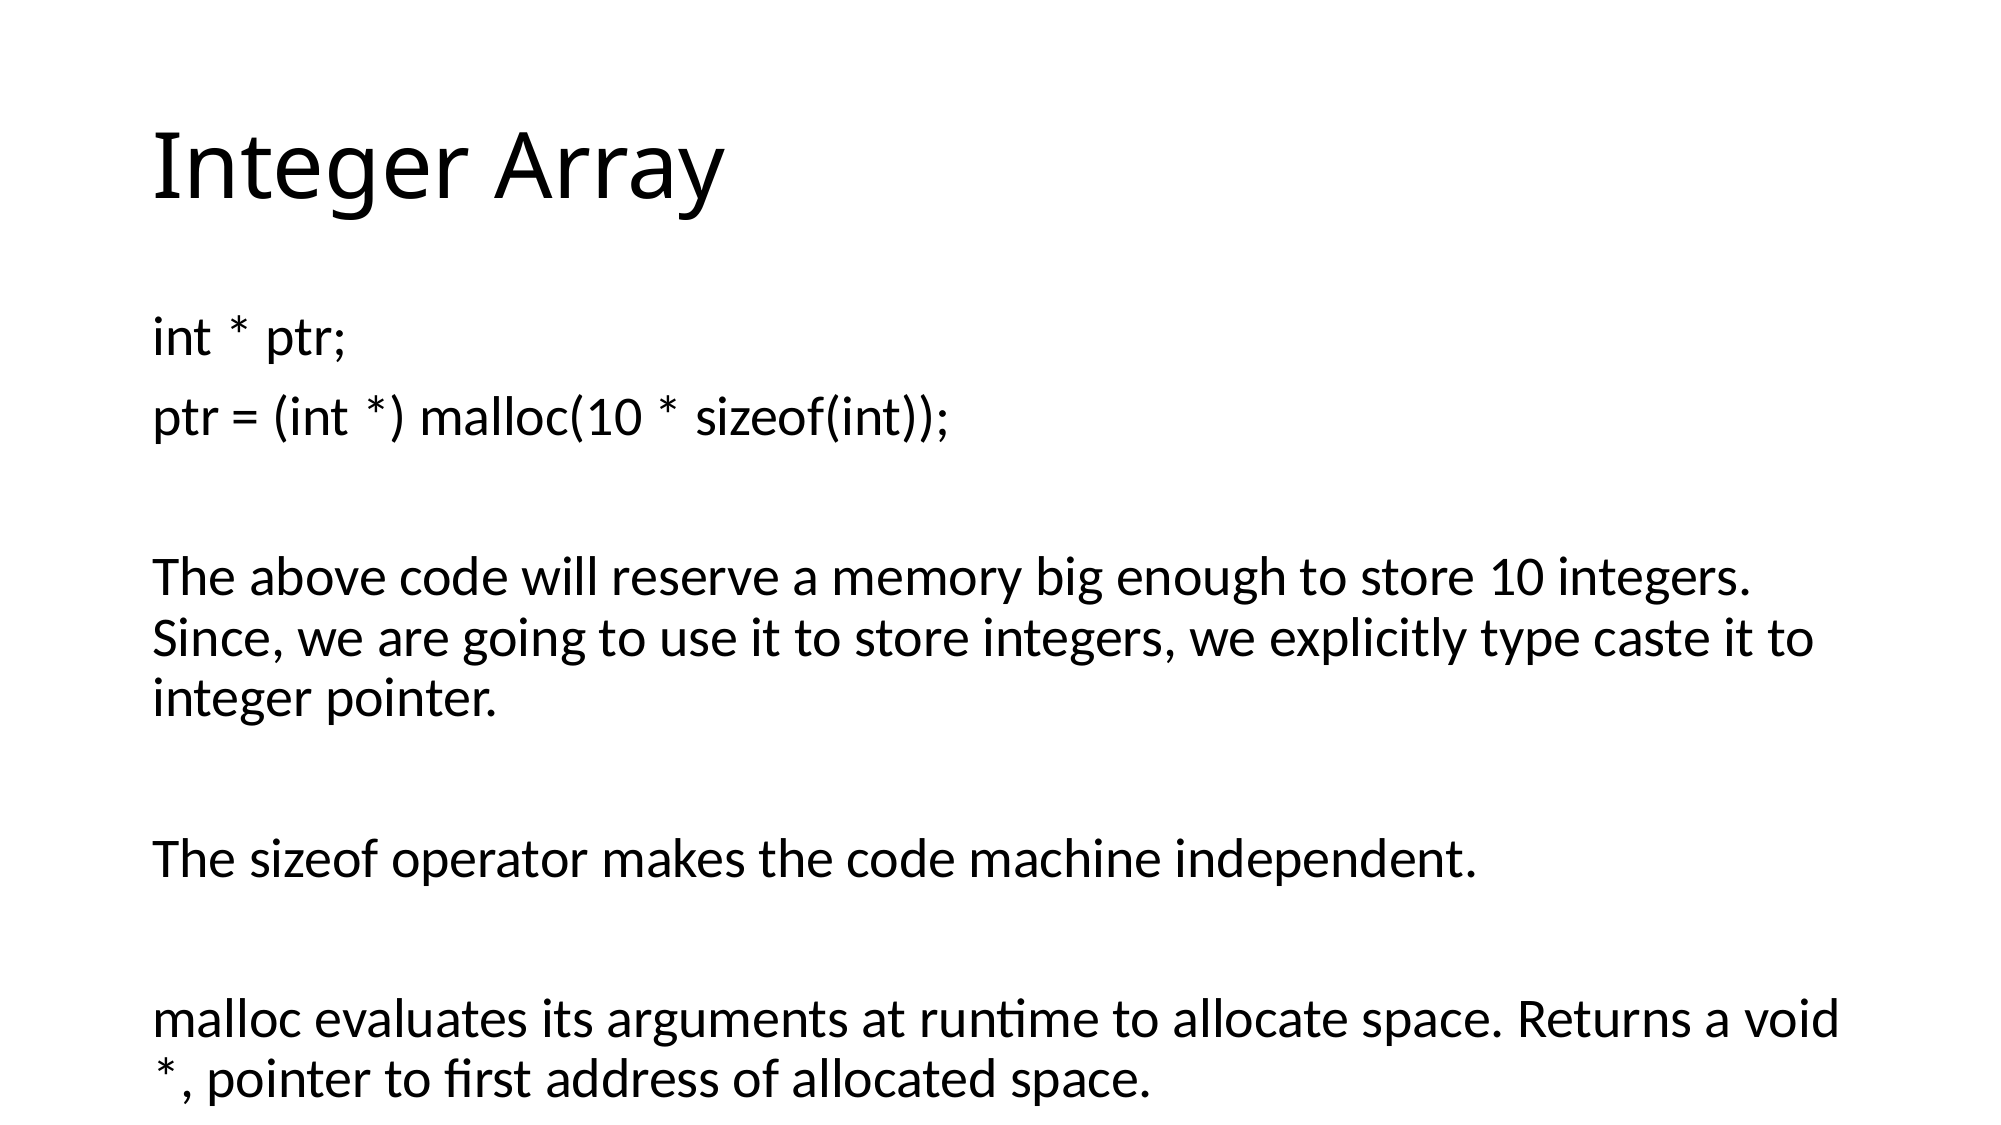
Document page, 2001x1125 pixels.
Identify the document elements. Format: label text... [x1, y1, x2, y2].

title Integer Array [137, 59, 1863, 278]
list int * ptr; ptr = (int *) malloc(10 * sizeof(int)); The above code will reserve a memory big enough to store 10 integers. Since, we are going to use it to store integers, we explicitly type caste it to integer pointer. The sizeof operator makes the code machine independent. malloc evaluates its arguments at runtime to allocate space. Returns a void *, pointer to first address of allocated space. [137, 299, 1863, 1125]
